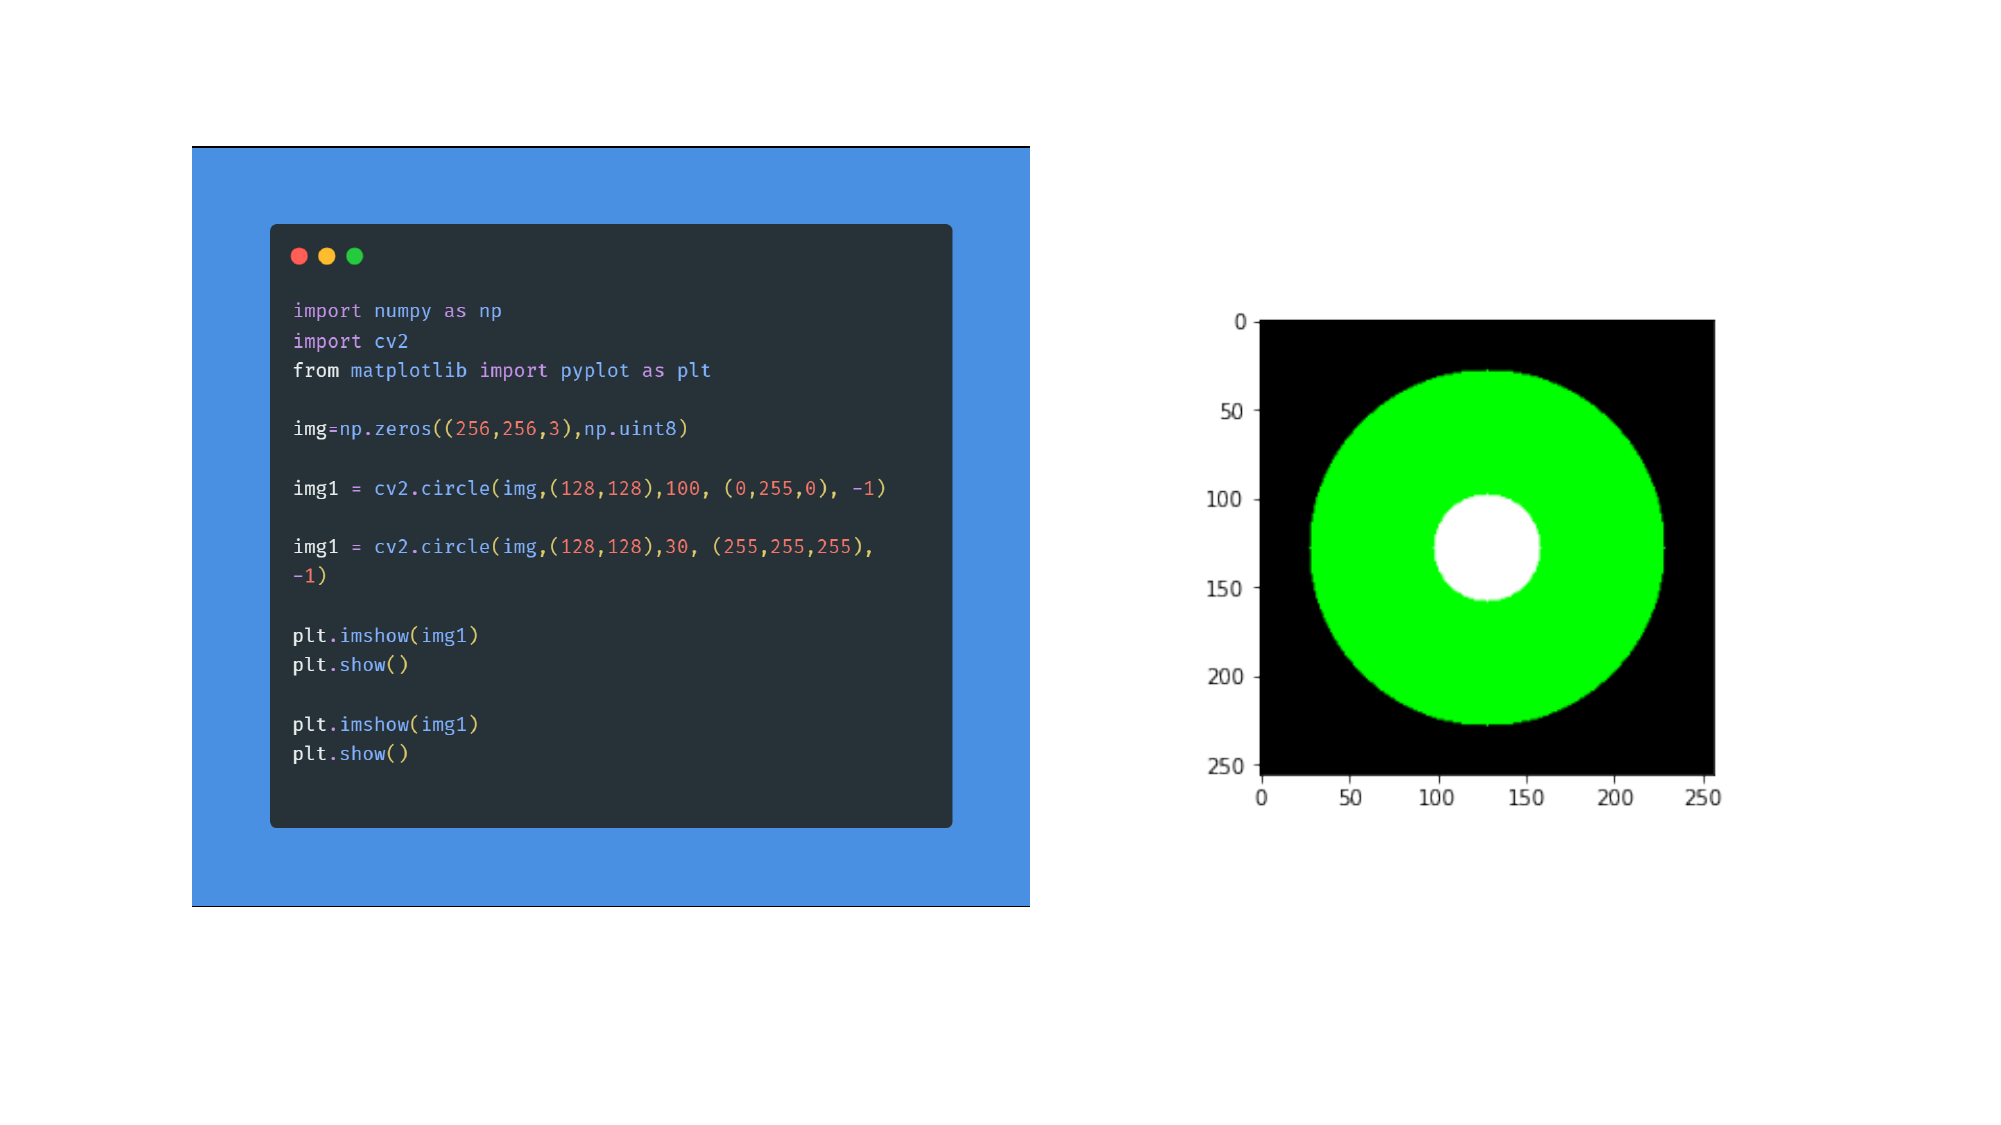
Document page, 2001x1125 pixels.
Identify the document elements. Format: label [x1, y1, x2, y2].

picture [192, 146, 1030, 907]
list [1191, 299, 1738, 825]
